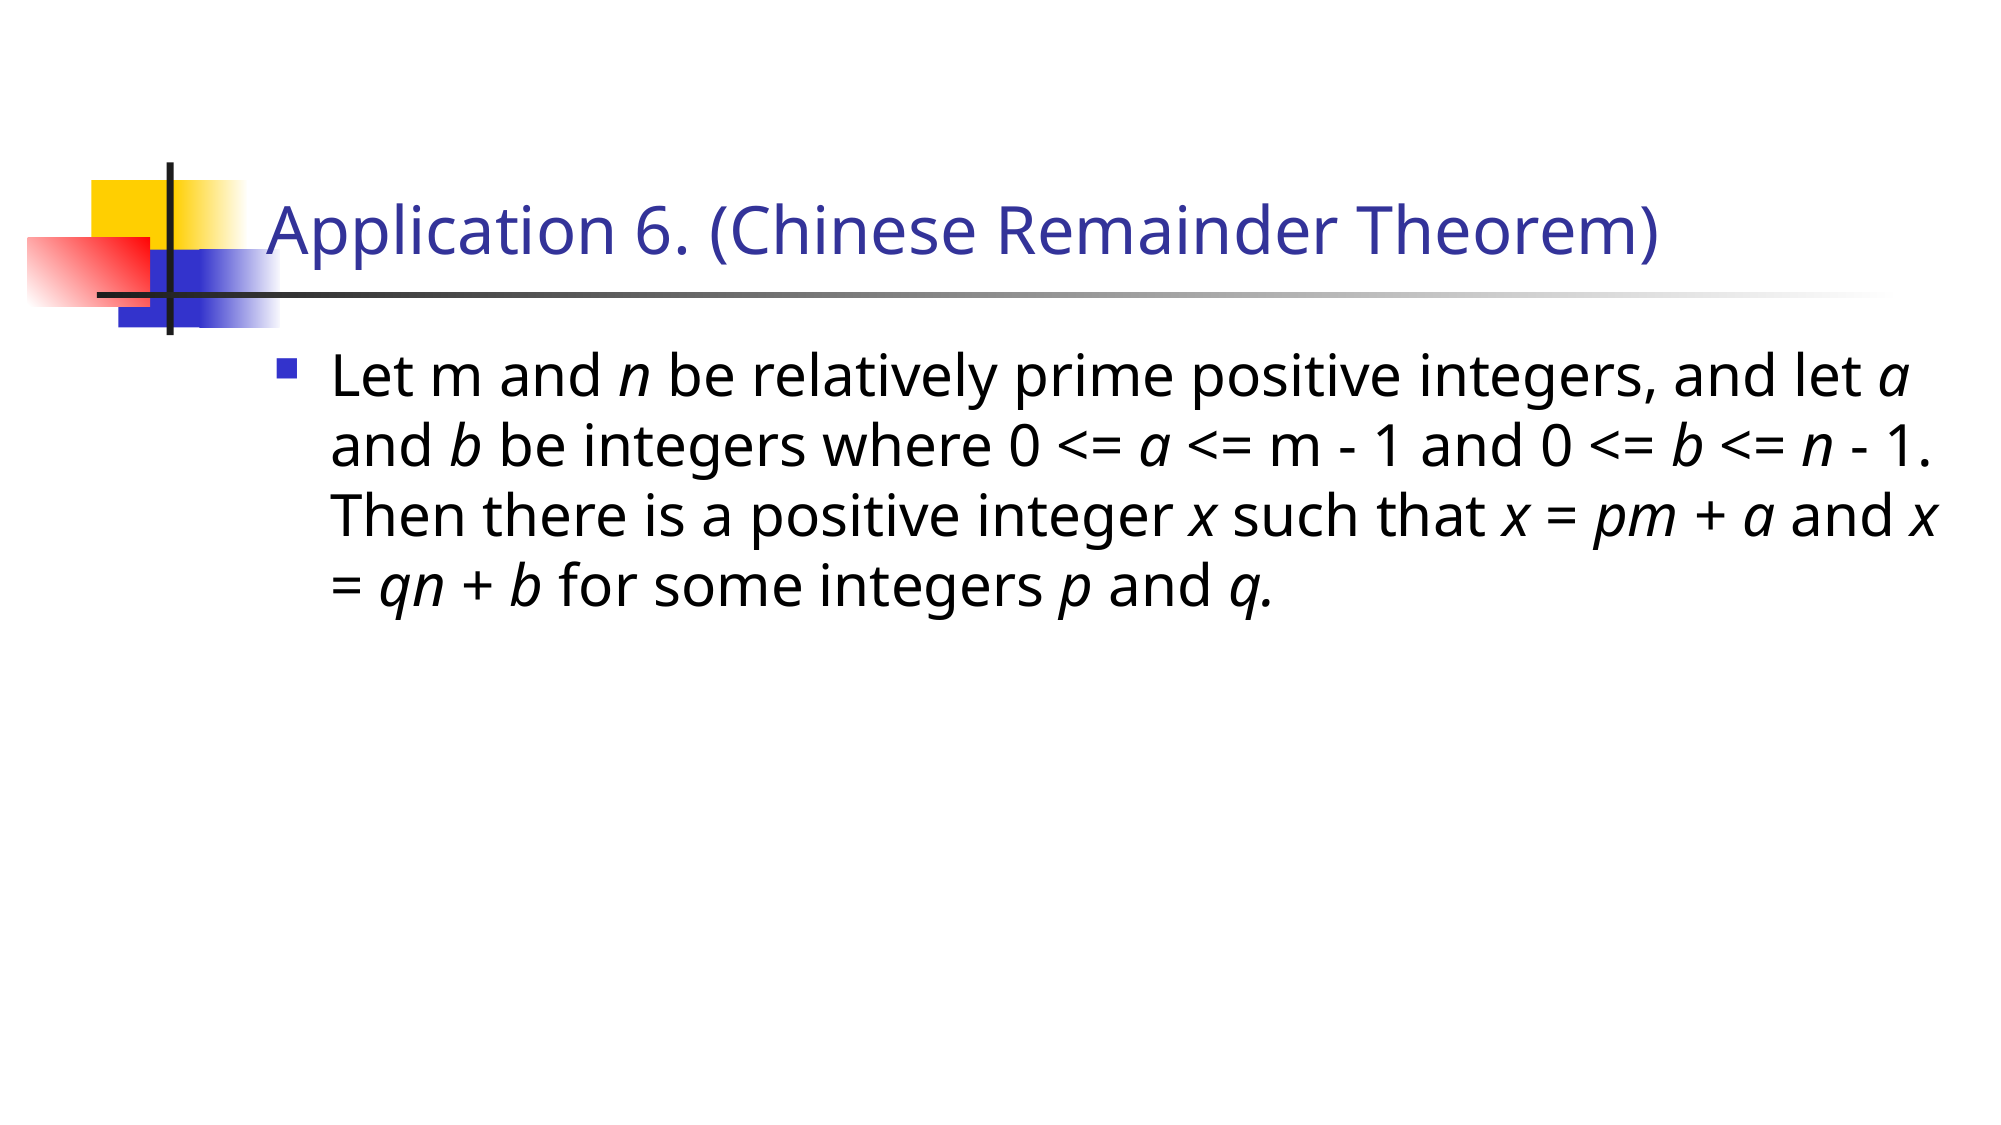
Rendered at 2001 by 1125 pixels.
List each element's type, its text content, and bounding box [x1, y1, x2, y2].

list Let m and n be relatively prime positive integers, and let a and b be integers where 0 <= a <= m - 1 and 0 <= b <= n - 1. Then there is a positive integer x such that x = pm + a and x = qn + b for some integers p and q. [258, 331, 1959, 1006]
title Application 6. (Chinese Remainder Theorem) [251, 35, 1957, 275]
